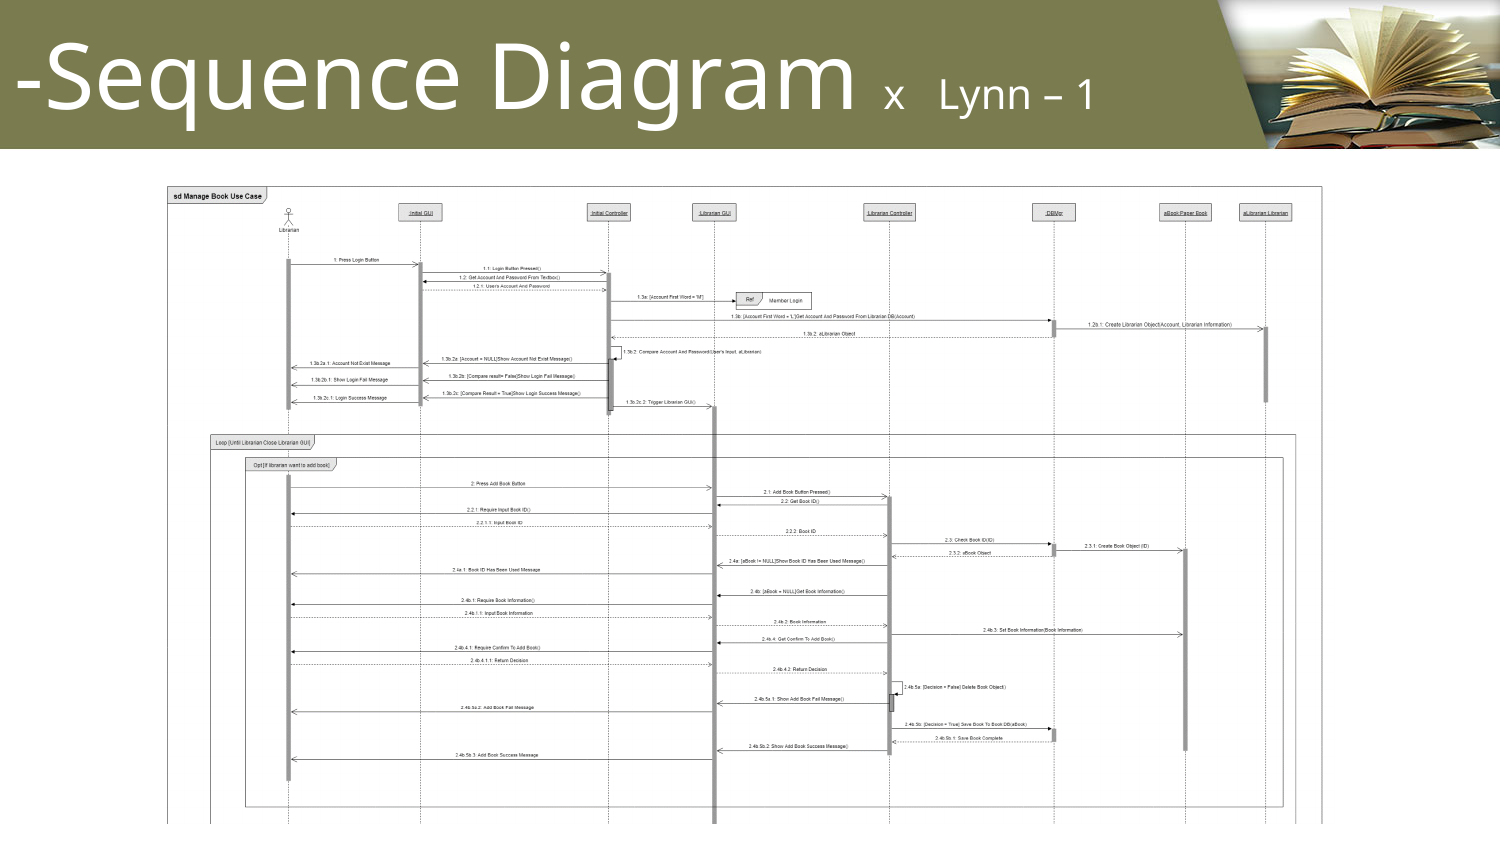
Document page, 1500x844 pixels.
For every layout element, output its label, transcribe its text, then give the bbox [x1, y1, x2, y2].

title -Sequence Diagram x Lynn – 1 [0, 0, 1500, 146]
picture [0, 146, 1500, 844]
